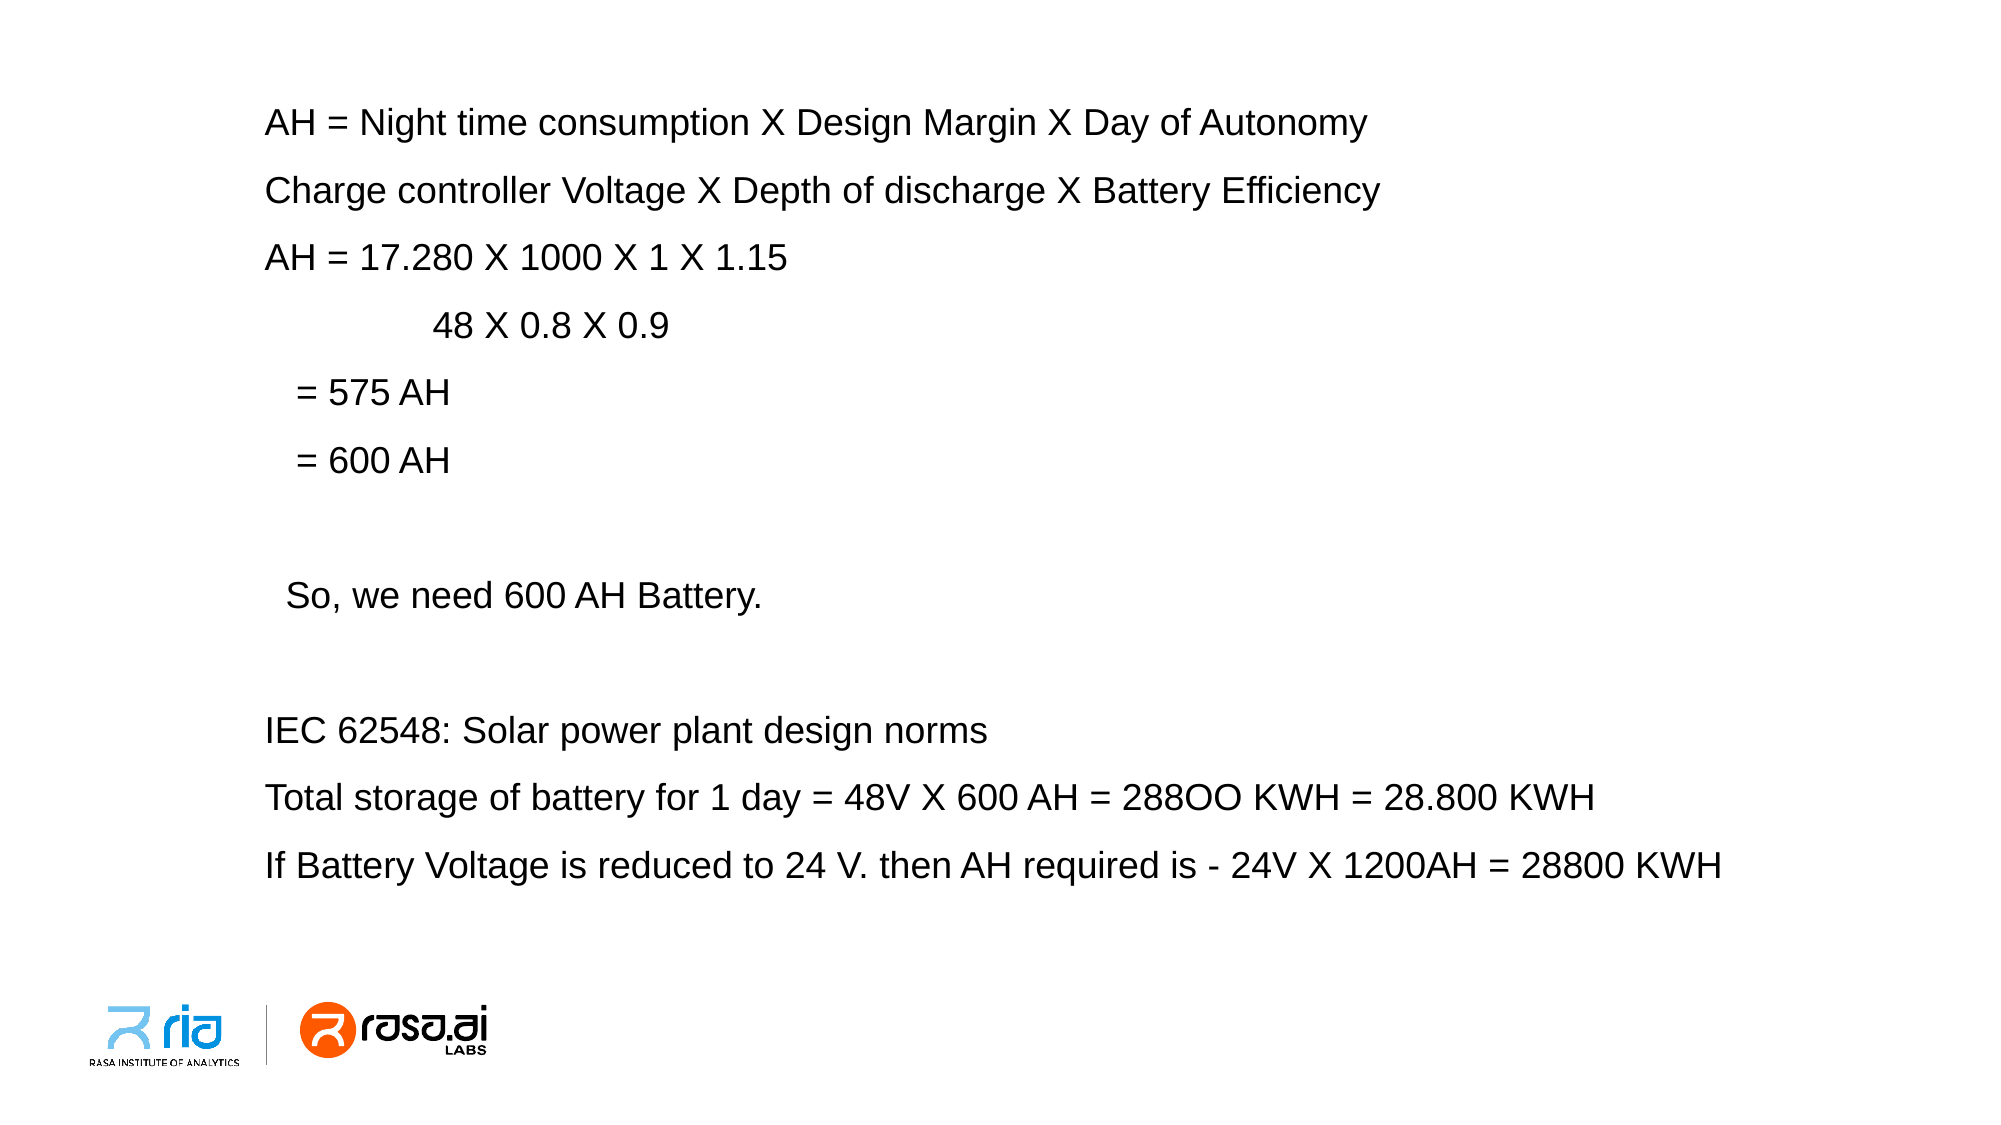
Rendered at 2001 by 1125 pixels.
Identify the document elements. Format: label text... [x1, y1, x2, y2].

picture [78, 992, 250, 1078]
text_box AH = Night time consumption X Design Margin X Day of Autonomy Charge controller Voltage X Depth of discharge X Battery Efficiency AH = 17.280 X 1000 X 1 X 1.15 48 X 0.8 X 0.9 = 575 AH = 600 AH So, we need 600 AH Battery. IEC 62548: Solar power plant design norms Total storage of battery for 1 day = 48V X 600 AH = 288OO KWH = 28.800 KWH If Battery Voltage is reduced to 24 V. then AH required is - 24V X 1200AH = 28800 KWH [249, 68, 1787, 894]
